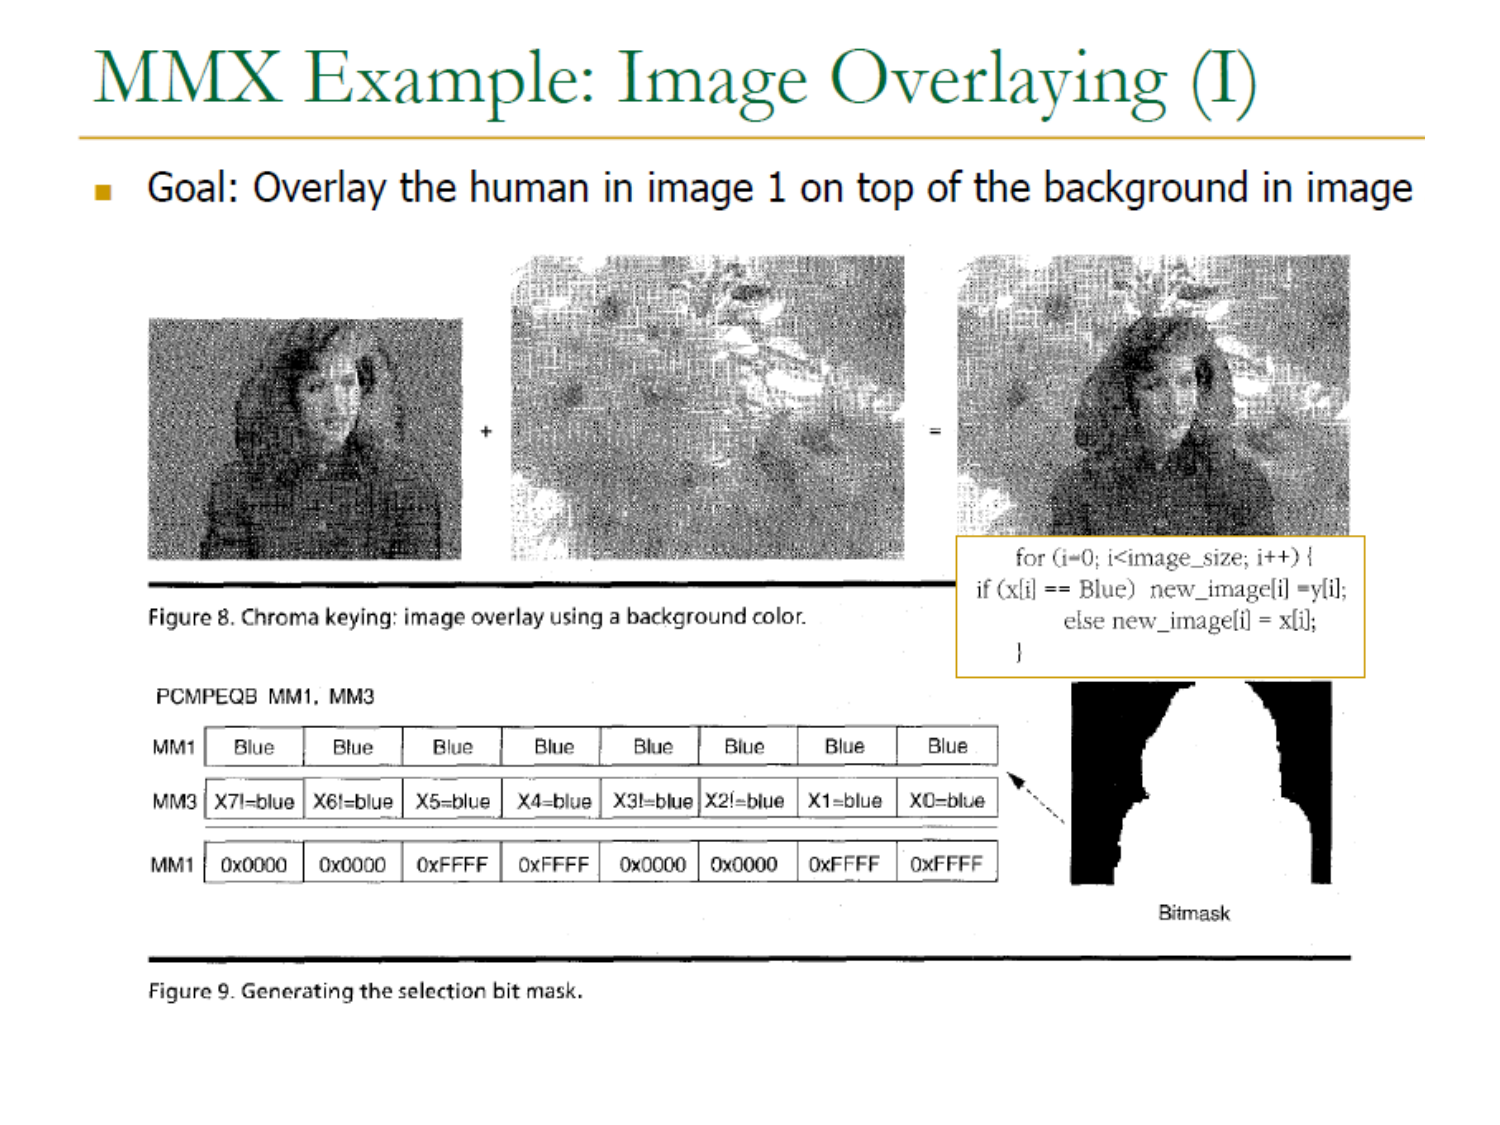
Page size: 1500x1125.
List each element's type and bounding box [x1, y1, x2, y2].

picture [74, 44, 1426, 1006]
